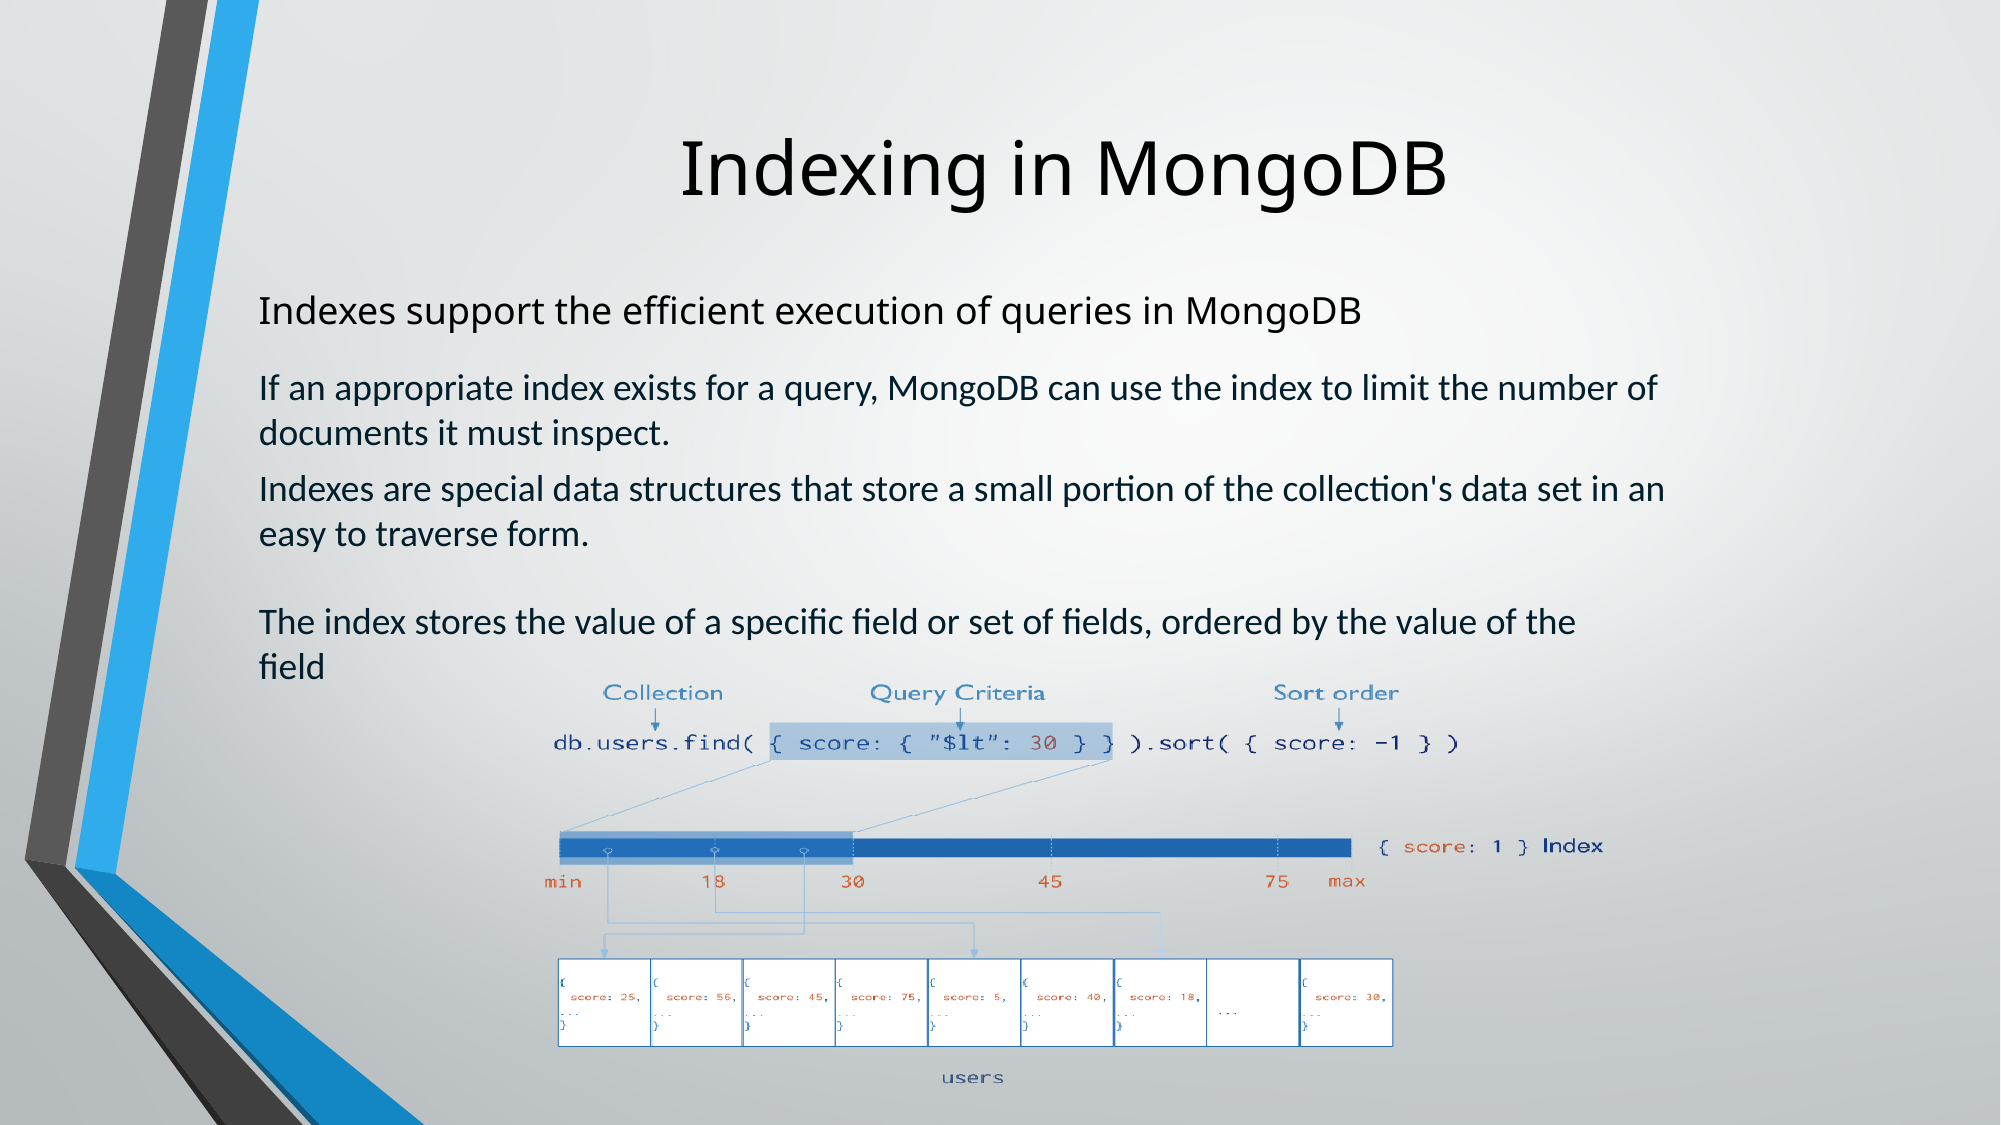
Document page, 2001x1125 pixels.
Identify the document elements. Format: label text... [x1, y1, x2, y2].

title Indexing in MongoDB [243, 112, 1887, 218]
text_box Indexes are special data structures that store a small portion of the collection's data set in an easy to traverse form. [243, 456, 1689, 562]
picture [521, 665, 1614, 1100]
text_box If an appropriate index exists for a query, MongoDB can use the index to limit the number of documents it must inspect. [243, 355, 1716, 461]
text_box The index stores the value of a specific field or set of fields, ordered by the value of the field [243, 589, 1661, 695]
list Indexes support the efficient execution of queries in MongoDB [243, 273, 1887, 346]
